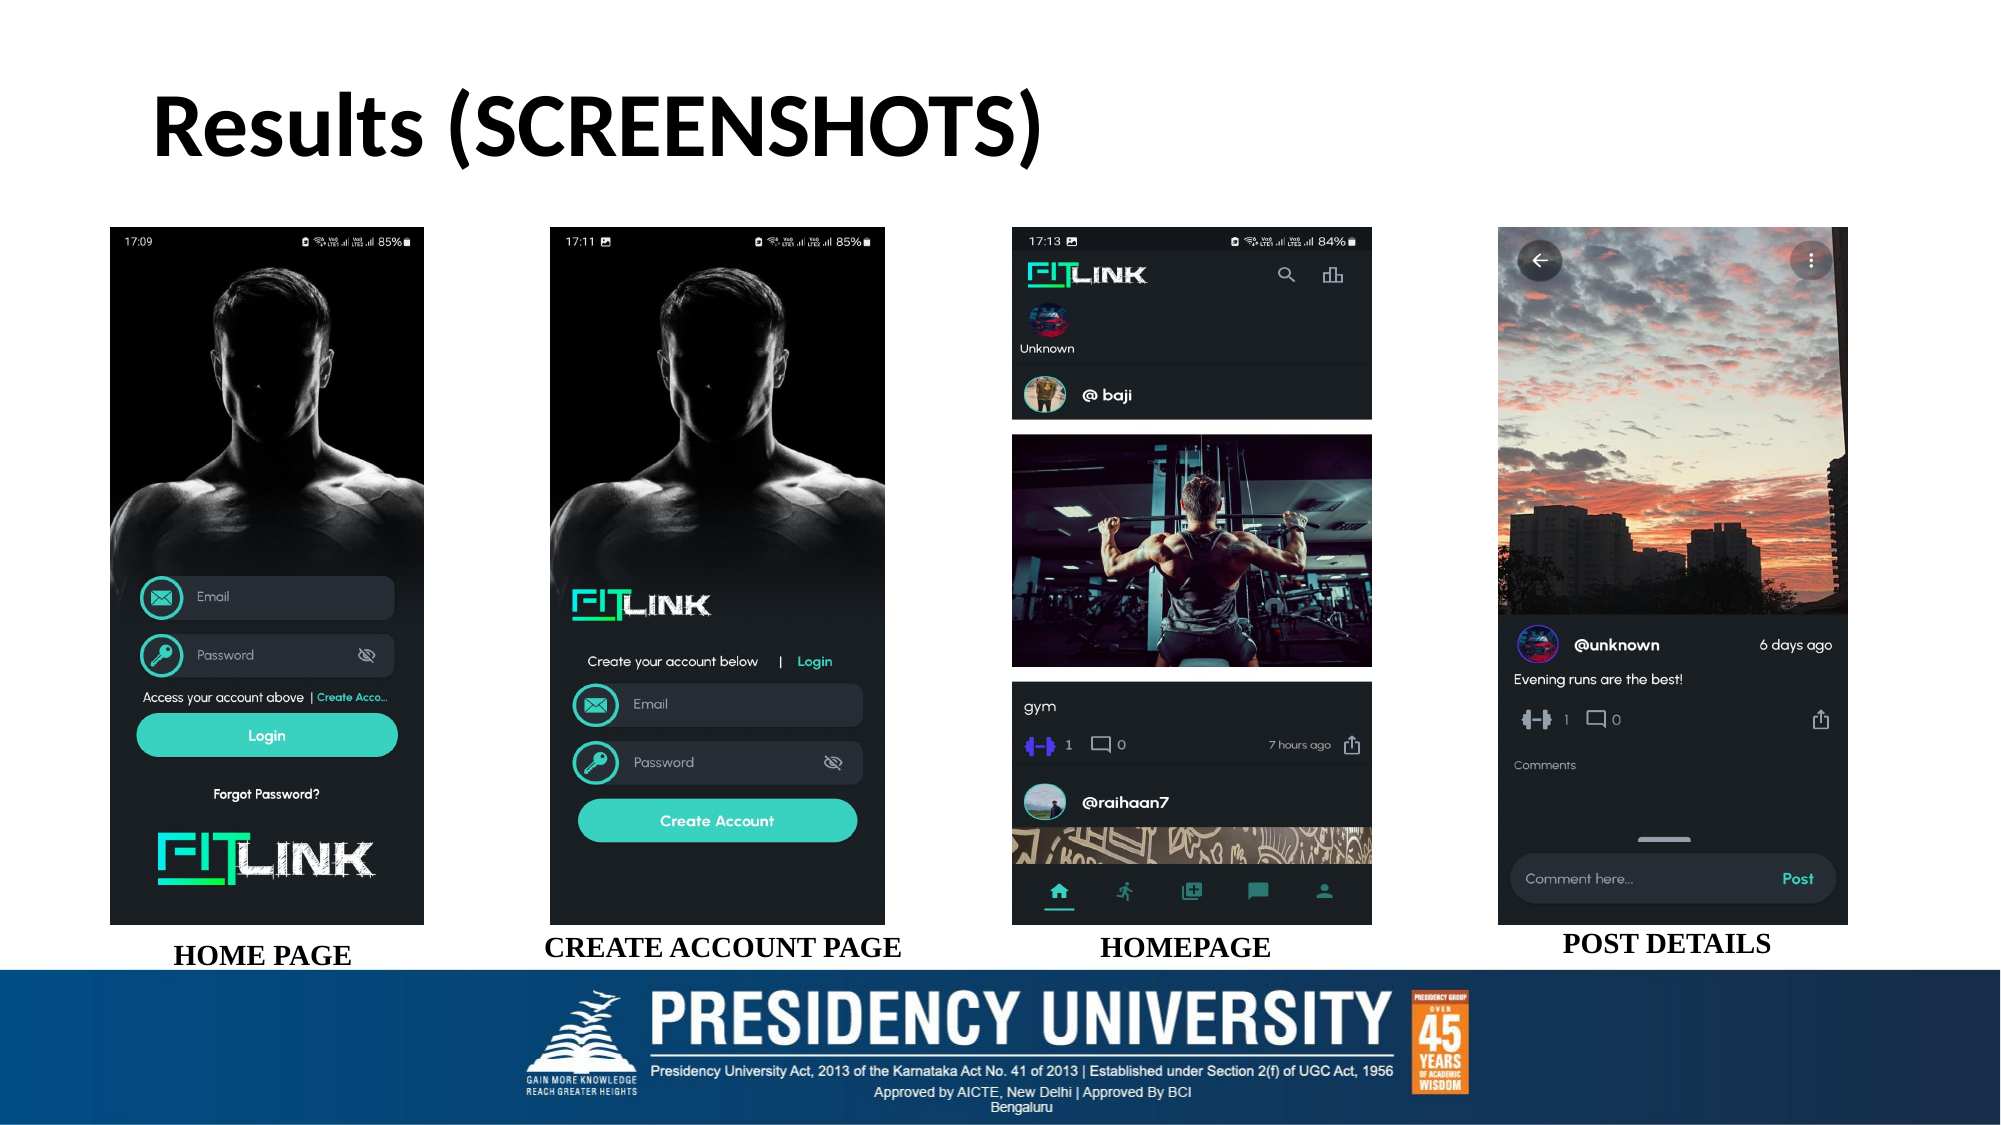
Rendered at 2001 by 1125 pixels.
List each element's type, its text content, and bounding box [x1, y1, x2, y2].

text_box CREATE ACCOUNT PAGE [529, 913, 920, 972]
text_box HOMEPAGE [1085, 933, 1303, 972]
title Results (SCREENSHOTS) [137, 18, 1863, 236]
picture [0, 0, 2001, 1125]
text_box POST DETAILS [1548, 933, 1799, 977]
text_box HOME PAGE [158, 933, 376, 965]
